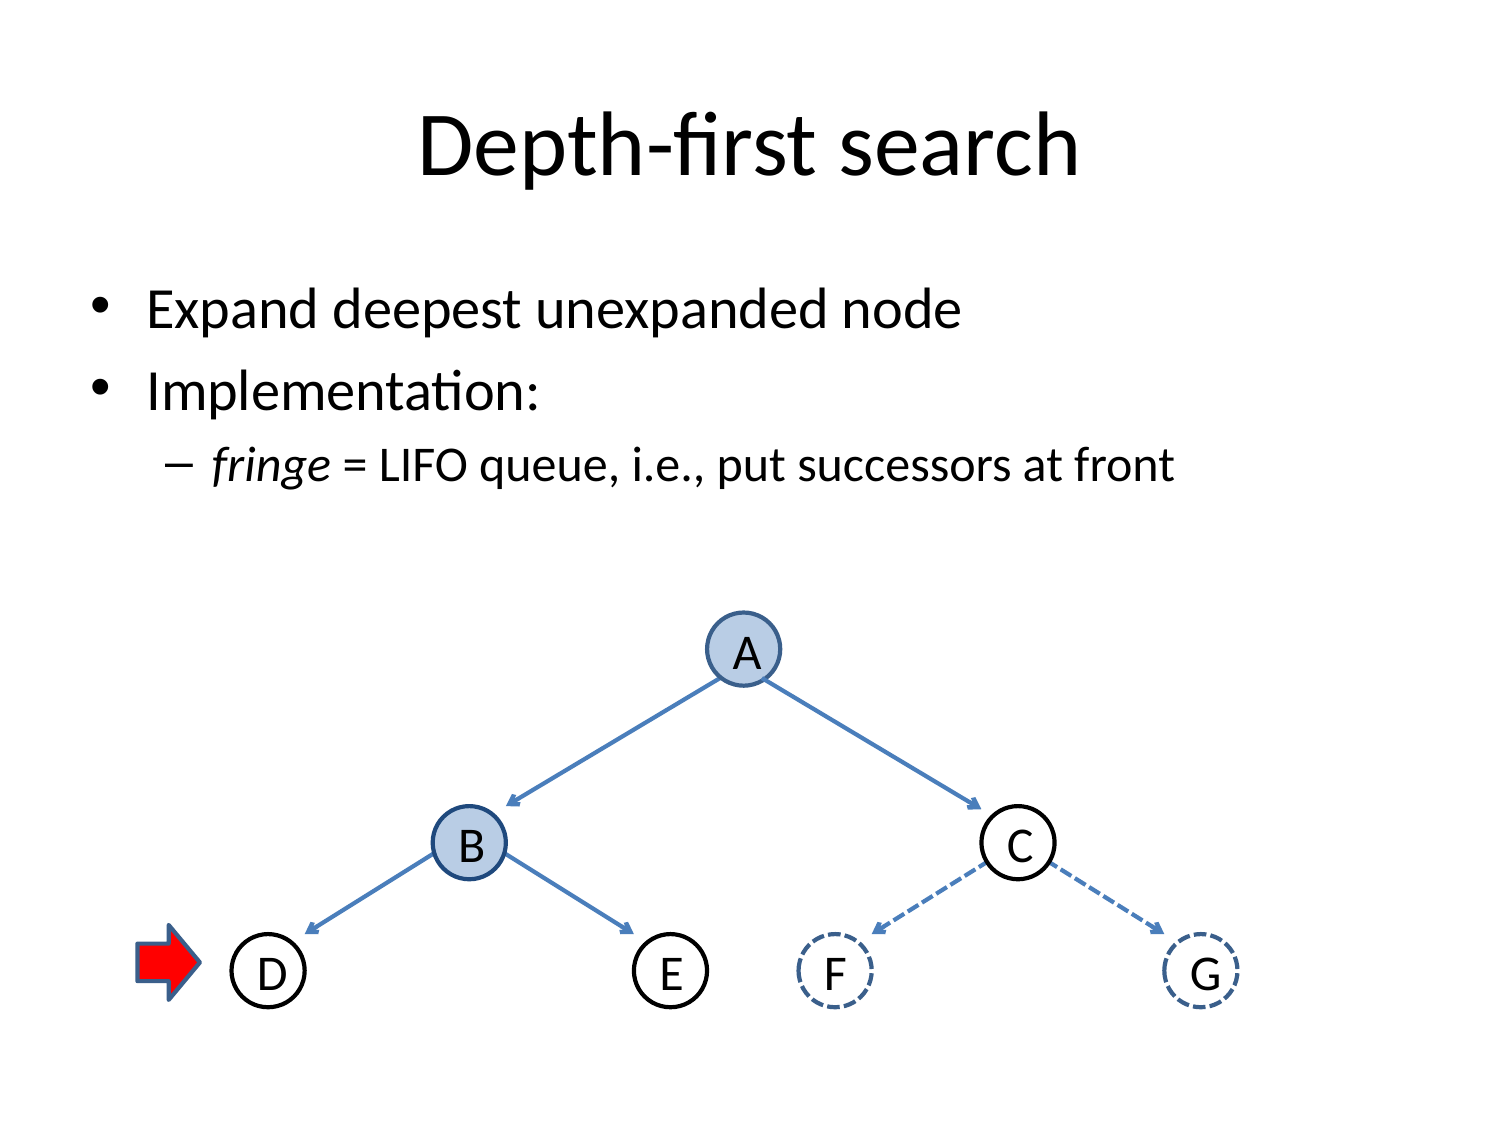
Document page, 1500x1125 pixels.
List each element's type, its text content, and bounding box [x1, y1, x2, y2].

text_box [231, 612, 1238, 1008]
title Depth-first search [75, 45, 1425, 233]
text_box [135, 922, 202, 1002]
list Expand deepest unexpanded node Implementation: fringe = LIFO queue, i.e., put successors at front [75, 262, 1425, 1005]
